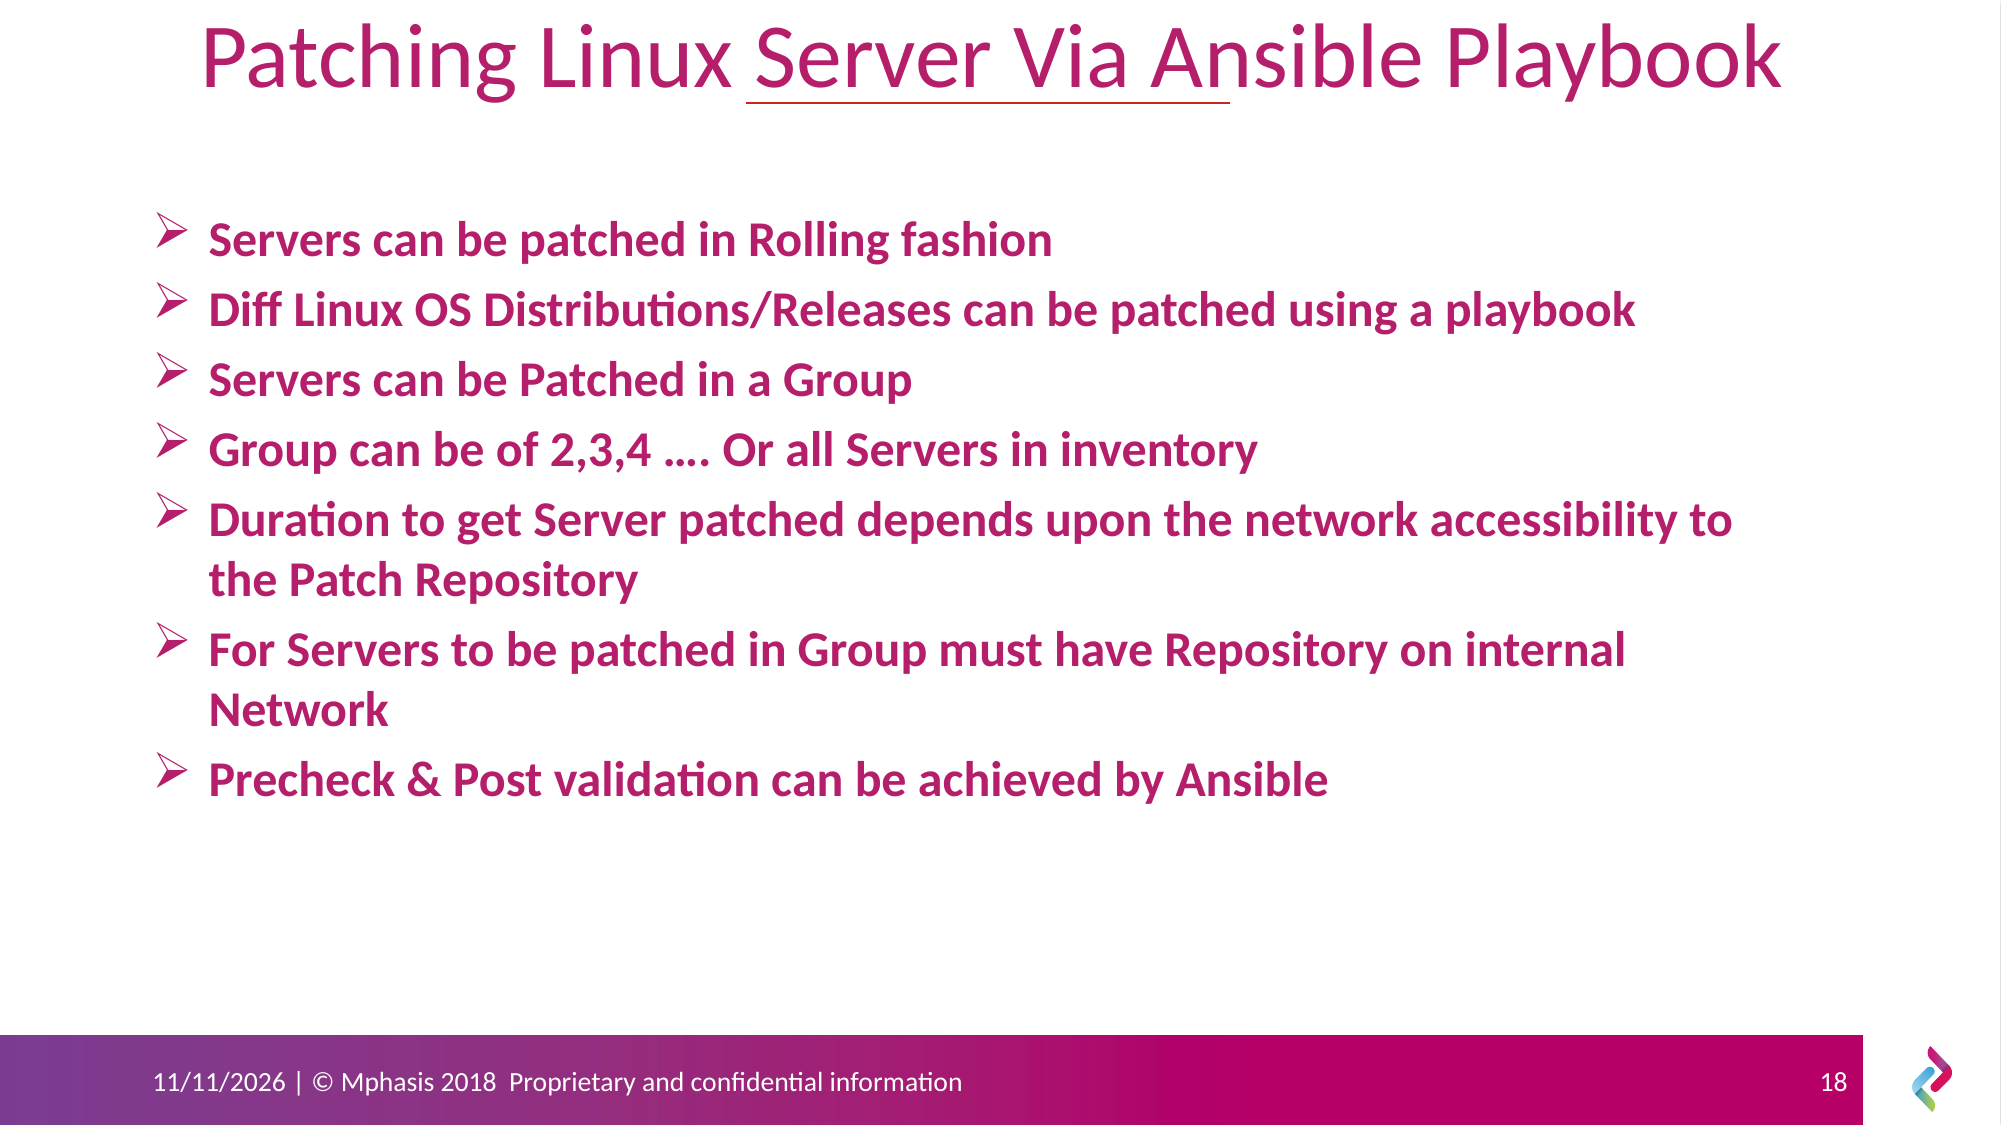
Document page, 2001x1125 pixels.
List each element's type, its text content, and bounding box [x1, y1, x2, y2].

list Servers can be patched in Rolling fashion Diff Linux OS Distributions/Releases can be patched using a playbook Servers can be Patched in a Group Group can be of 2,3,4 …. Or all Servers in inventory Duration to get Server patched depends upon the network accessibility to the Patch Repository For Servers to be patched in Group must have Repository on internal Network Precheck & Post validation can be achieved by Ansible [137, 199, 1794, 1021]
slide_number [137, 1039, 1169, 1122]
slide_number 18 [1412, 1050, 1863, 1111]
picture [1909, 1042, 1957, 1115]
text_box Patching Linux Server Via Ansible Playbook [125, 0, 1841, 94]
